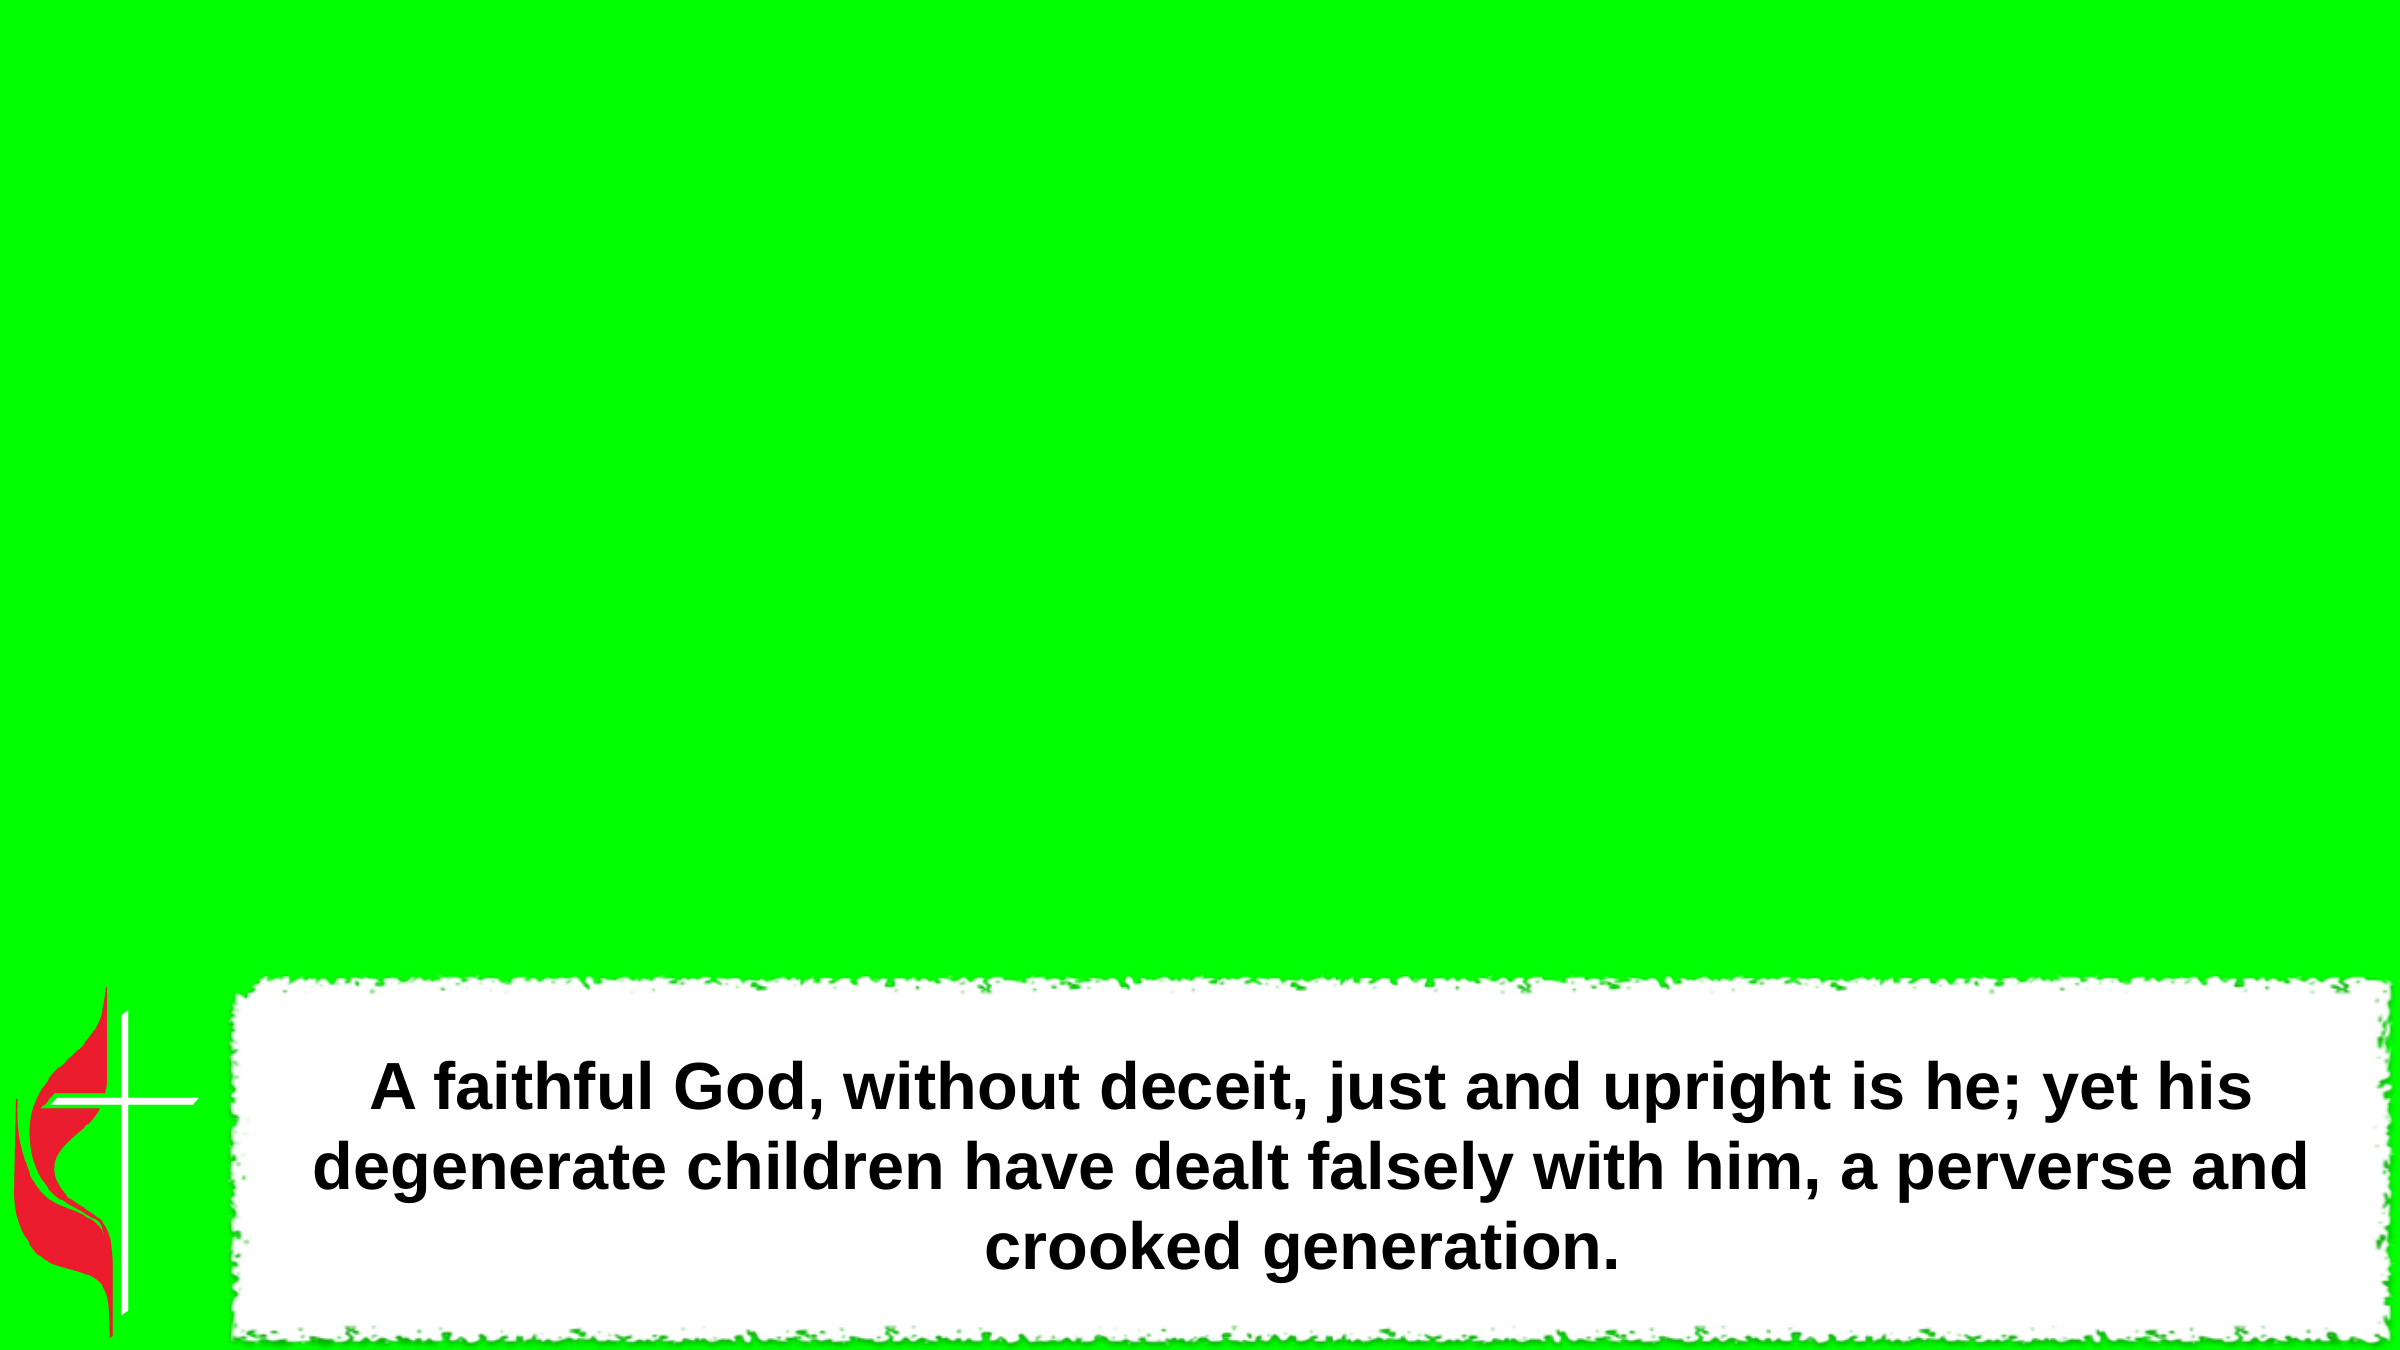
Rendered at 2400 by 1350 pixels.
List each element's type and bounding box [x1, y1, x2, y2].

picture [0, 974, 2400, 1350]
